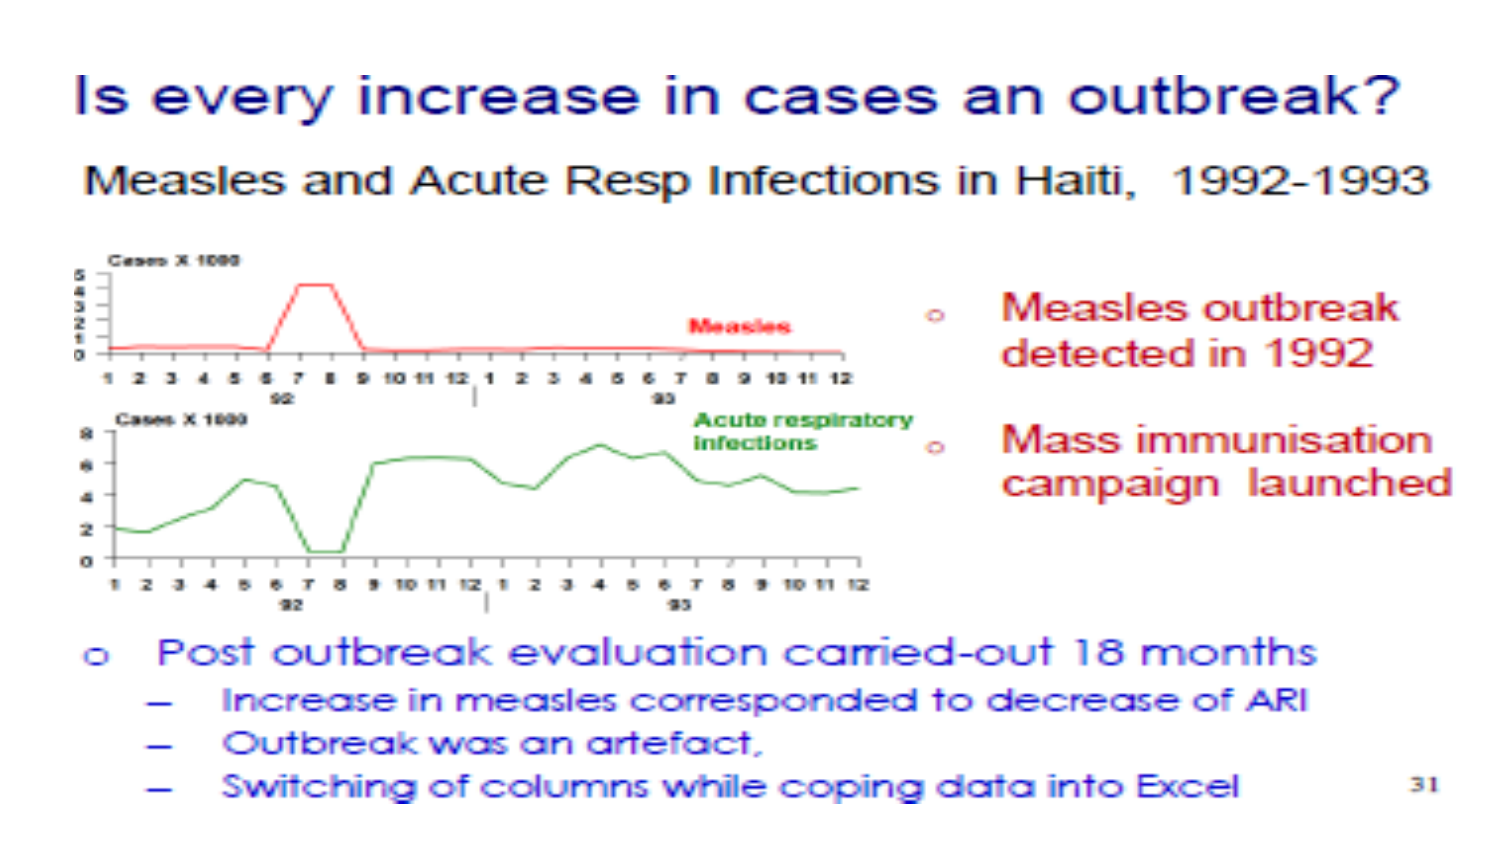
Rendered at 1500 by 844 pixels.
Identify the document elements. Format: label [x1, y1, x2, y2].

text_box [74, 75, 1457, 804]
